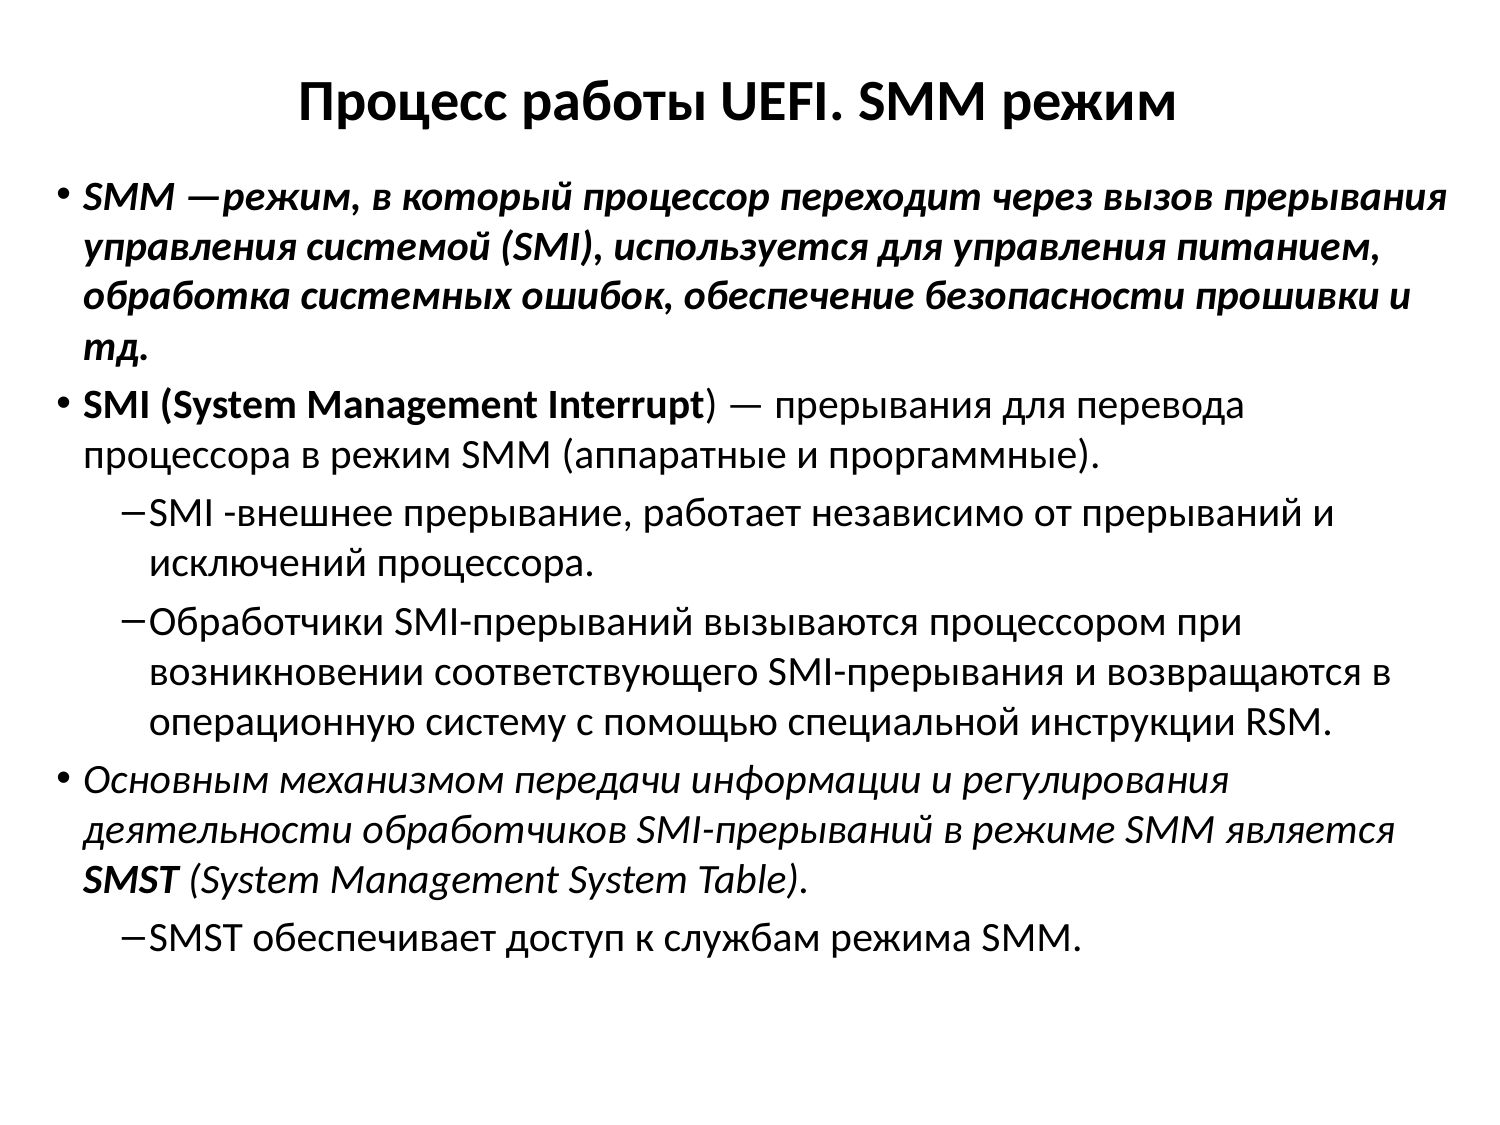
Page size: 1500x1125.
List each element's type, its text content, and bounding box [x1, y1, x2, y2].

list SMM —режим, в который процессор переходит через вызов прерывания управления системой (SMI), используется для управления питанием, обработка системных ошибок, обеспечение безопасности прошивки и тд. SMI (System Management Interrupt) — прерывания для перевода процессора в режим SMM (аппаратные и проргаммные). SMI -внешнее прерывание, работает независимо от прерываний и исключений процессора. Обработчики SMI-прерываний вызываются процессором при возникновении соответствующего SMI-прерывания и возвращаются в операционную систему с помощью специальной инструкции RSM. Основным механизмом передачи информации и регулирования деятельности обработчиков SMI-прерываний в режиме SMM является SMST (System Management System Table). SMST обеспечивает доступ к службам режима SMM. [41, 160, 1471, 1094]
title Процесс работы UEFI. SMM режим [17, 45, 1459, 149]
